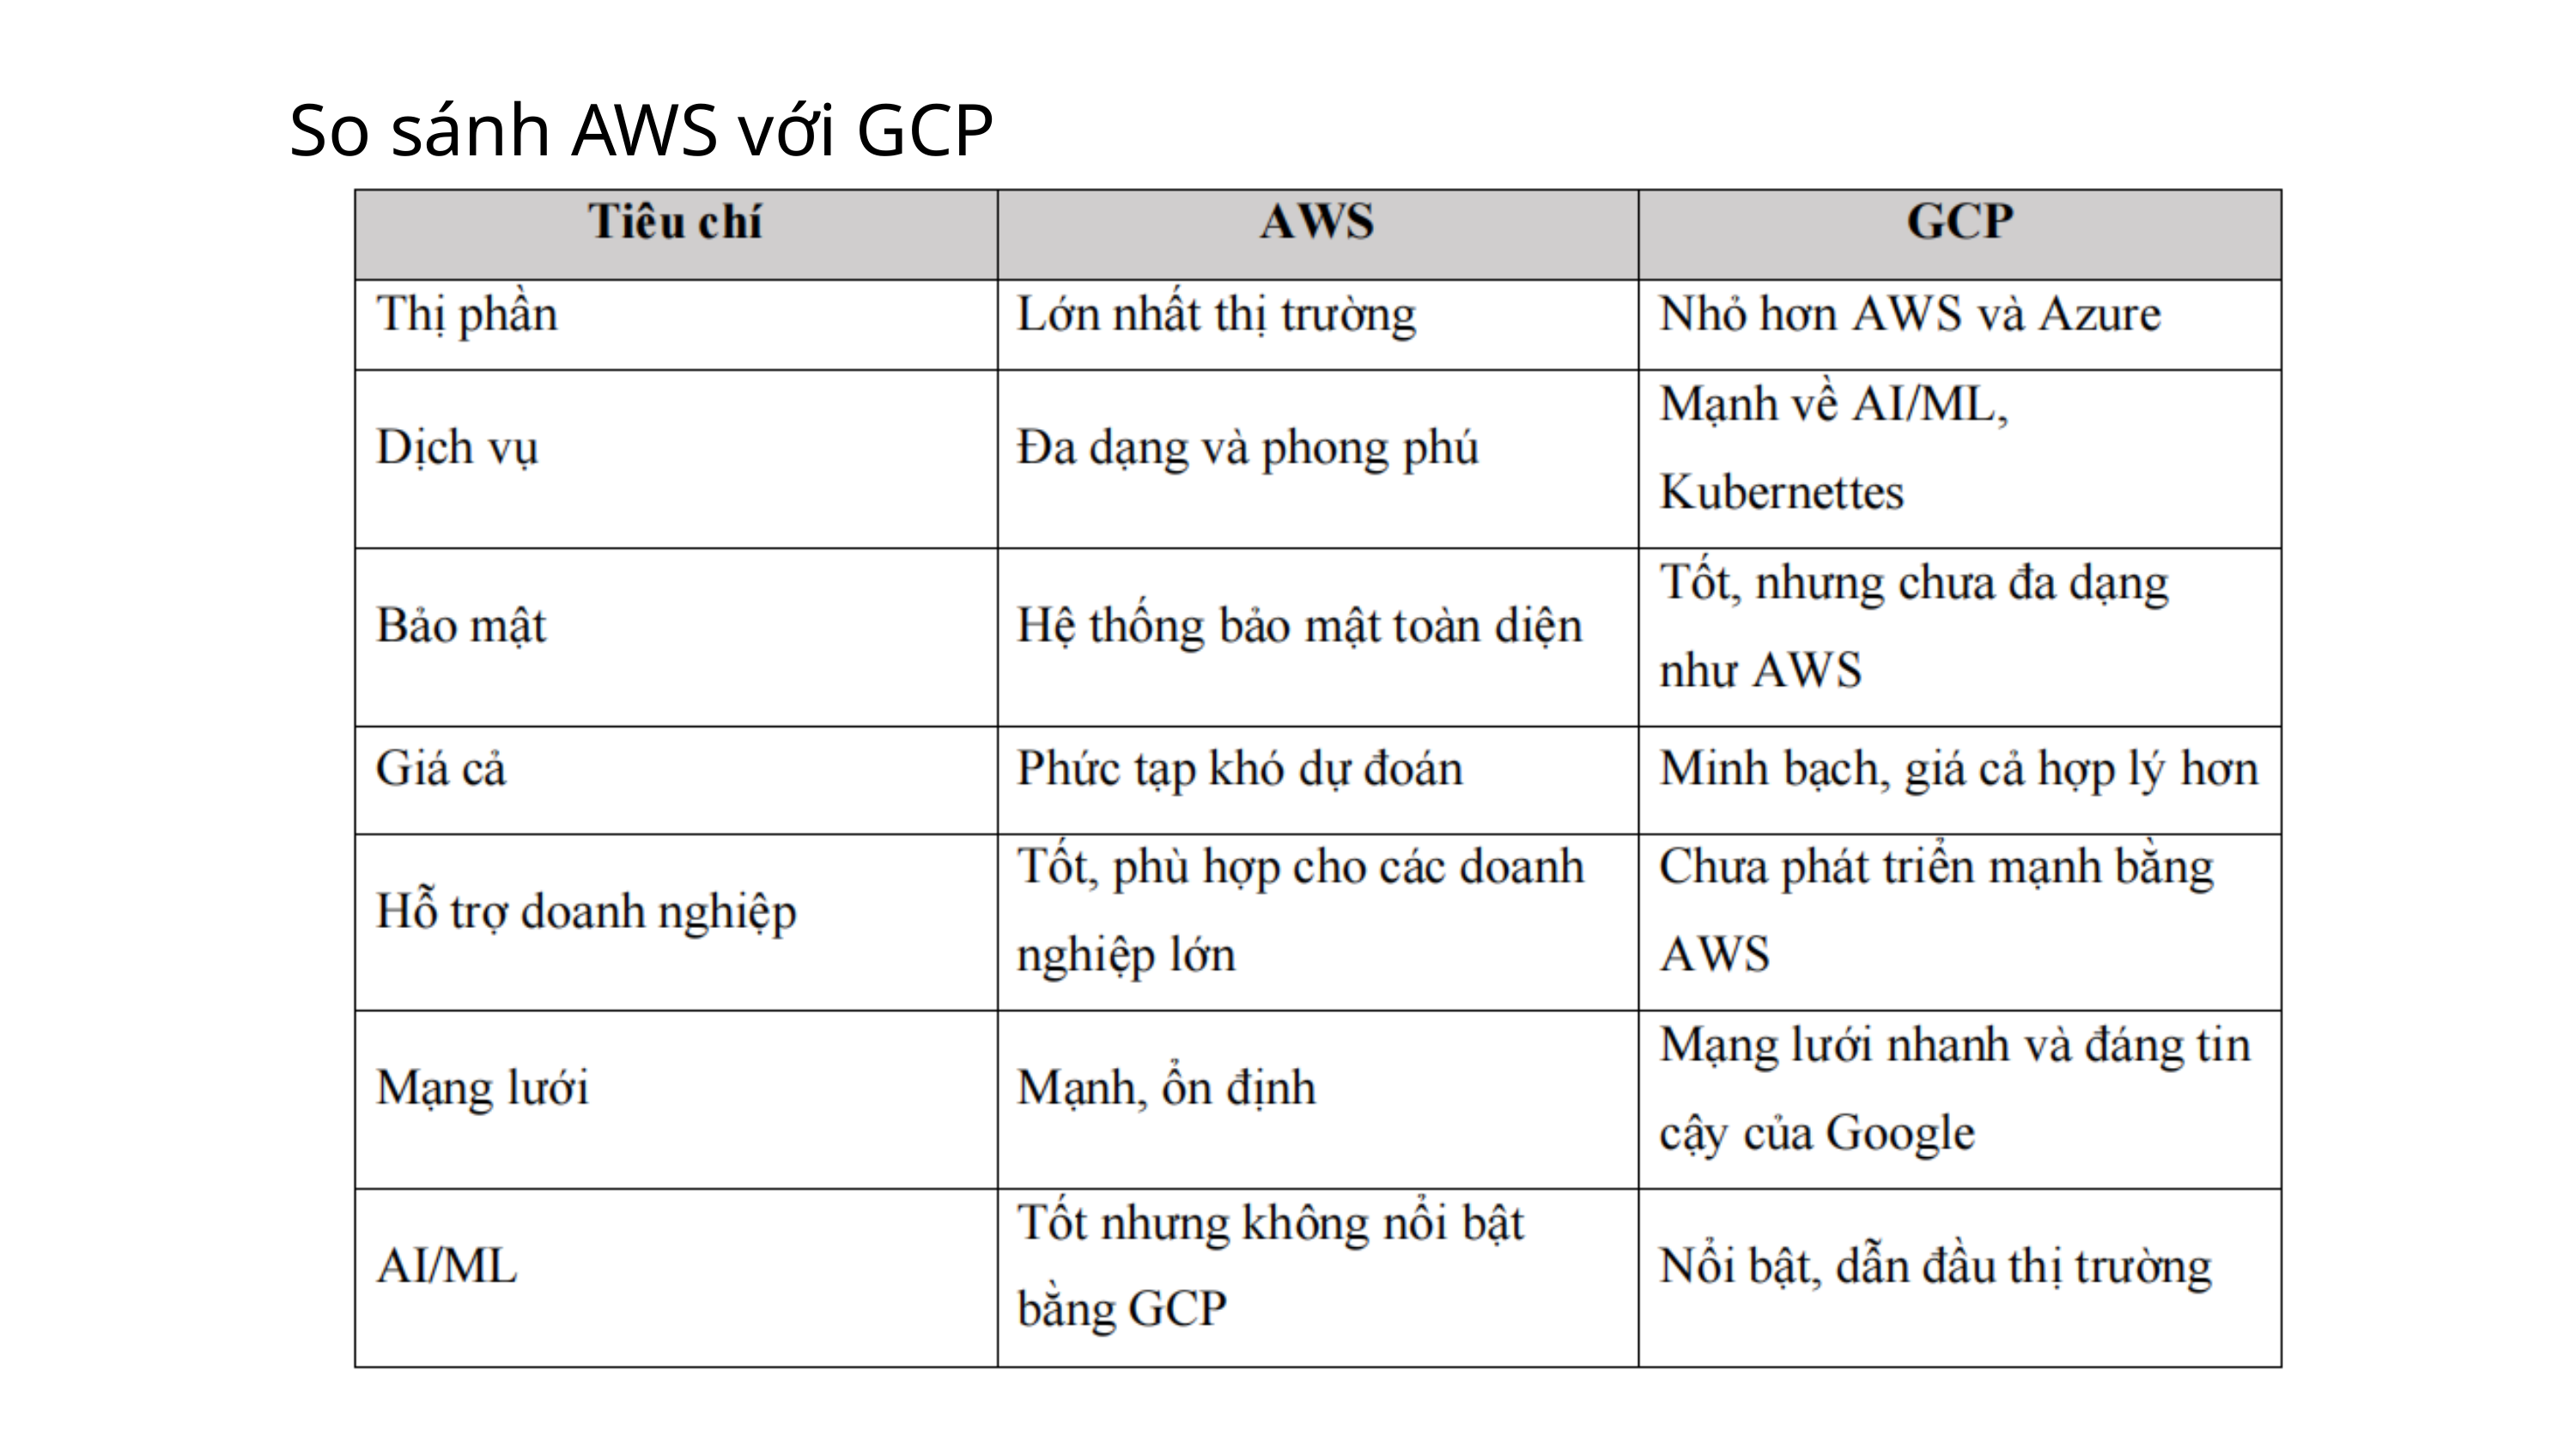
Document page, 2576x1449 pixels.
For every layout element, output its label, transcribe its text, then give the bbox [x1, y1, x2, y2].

text_box [319, 172, 2332, 1400]
text_box So sánh AWS với GCP [270, 70, 1014, 270]
